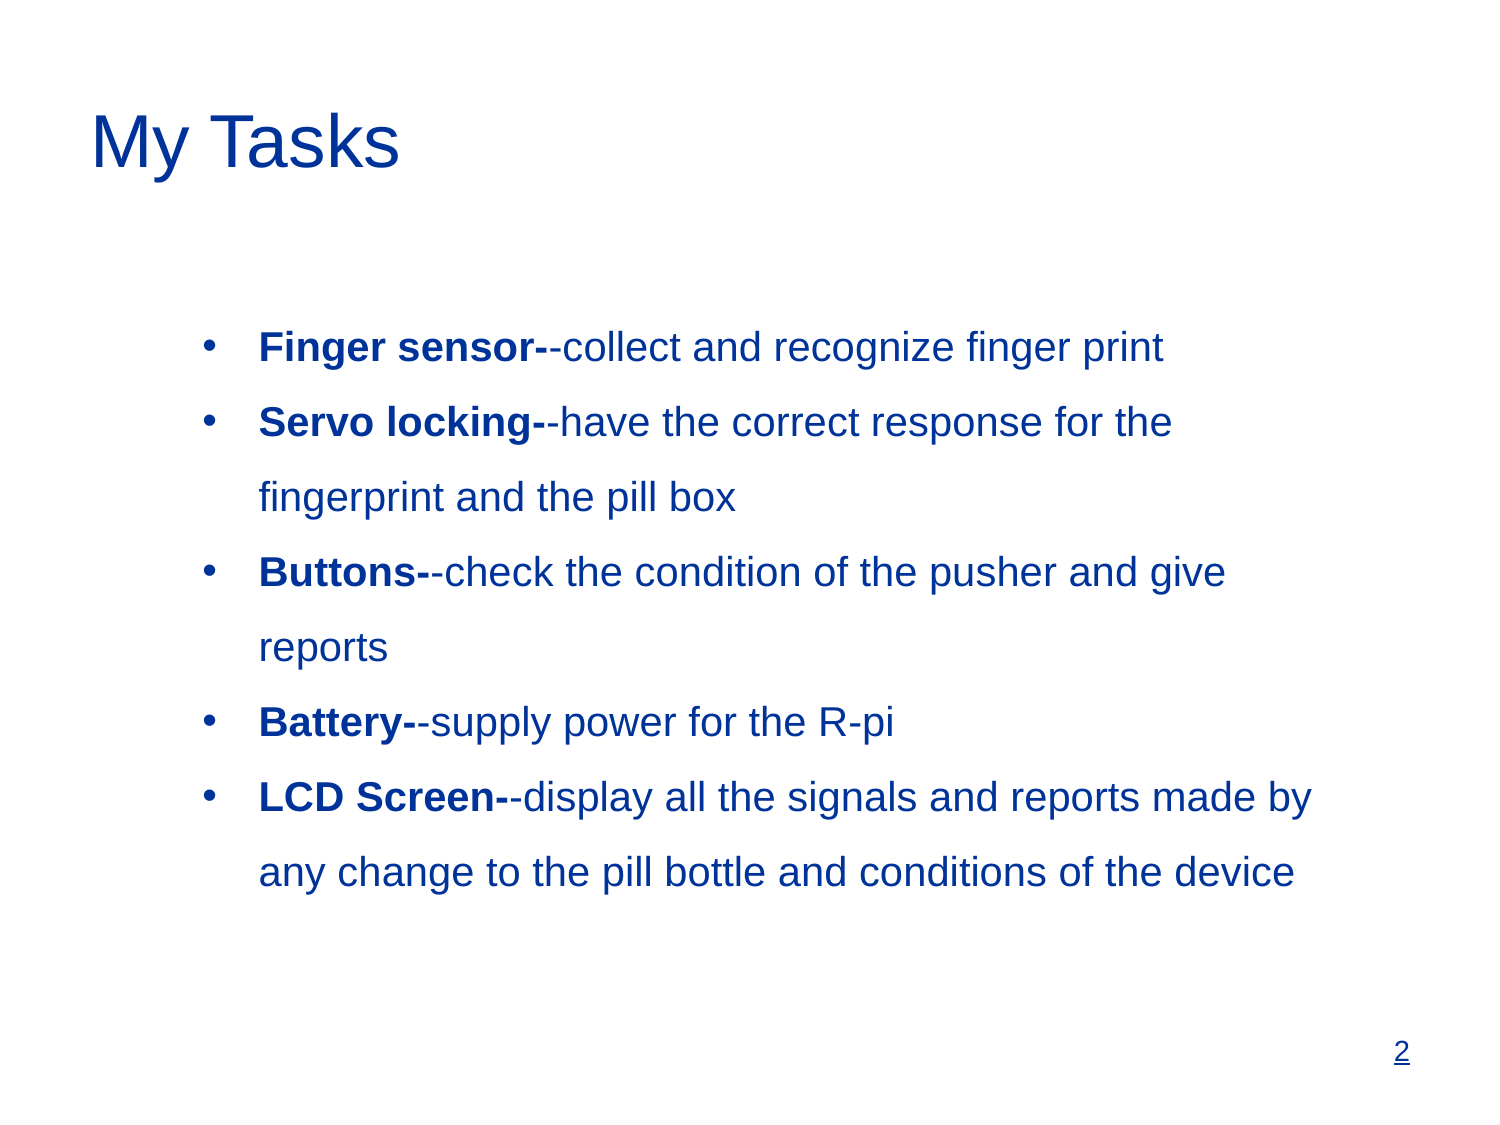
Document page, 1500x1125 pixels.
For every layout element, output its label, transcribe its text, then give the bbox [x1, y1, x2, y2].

text_box Finger sensor--collect and recognize finger print Servo locking--have the correct response for the fingerprint and the pill box Buttons--check the condition of the pusher and give reports Battery--supply power for the R-pi LCD Screen--display all the signals and reports made by any change to the pill bottle and conditions of the device [187, 287, 1375, 903]
title My Tasks [75, 75, 1425, 200]
slide_number 2 [1074, 1024, 1426, 1103]
